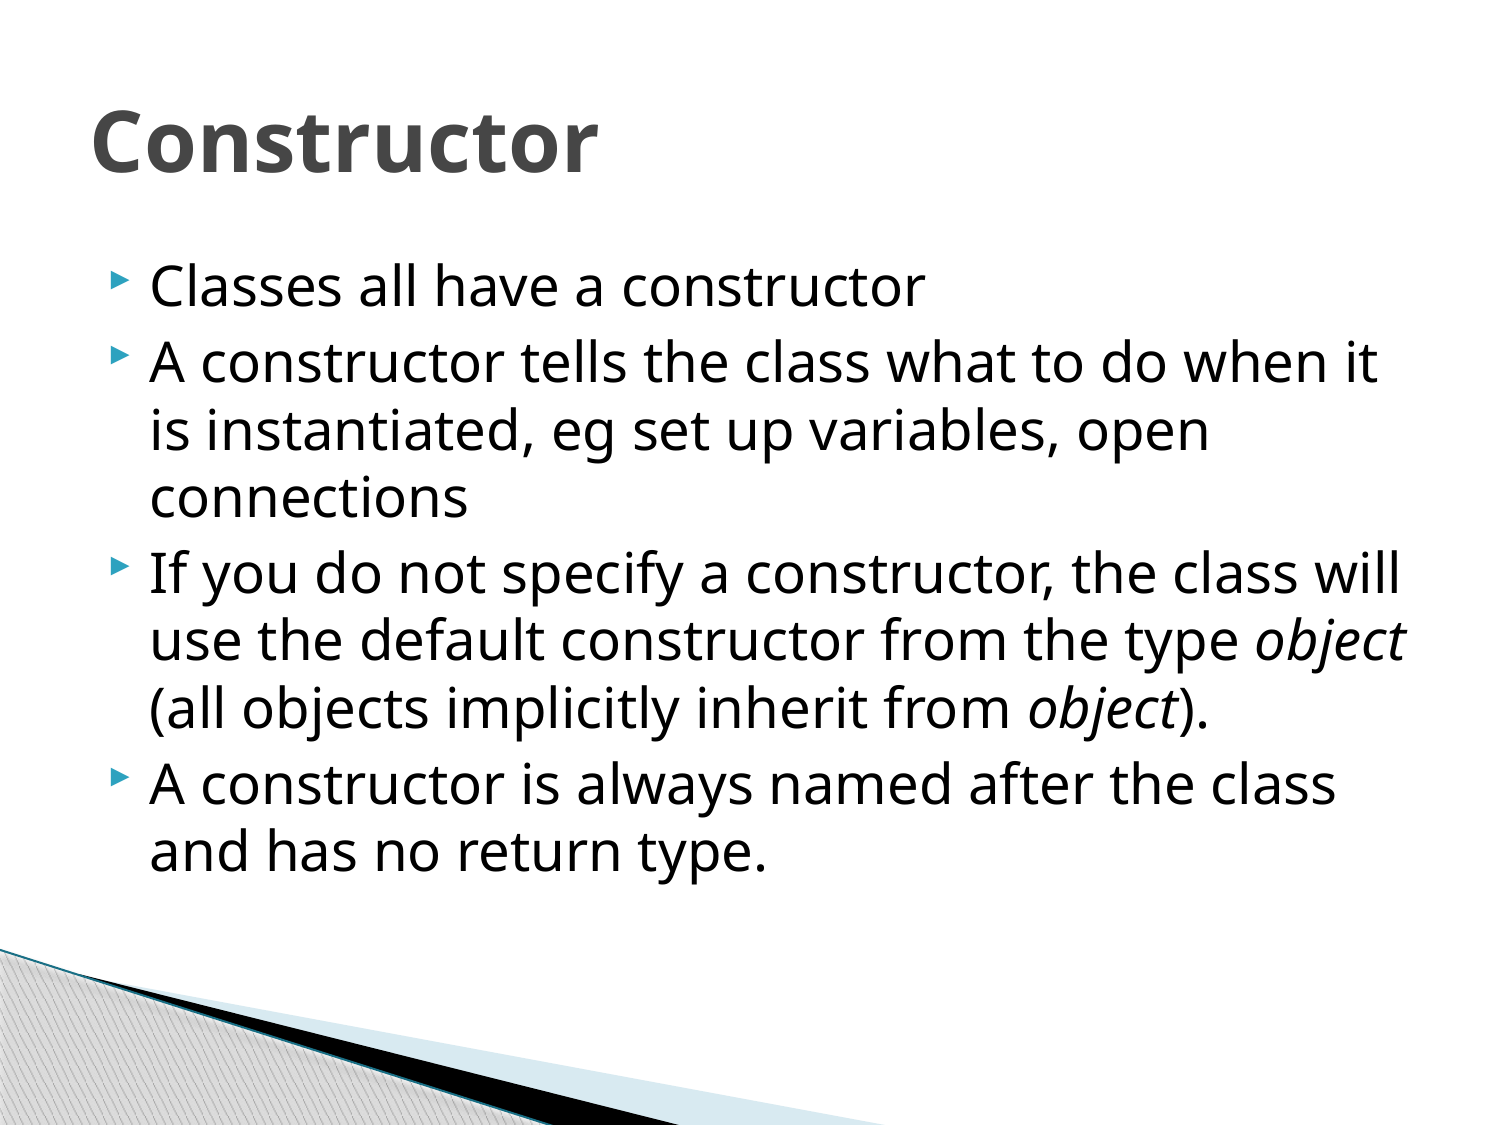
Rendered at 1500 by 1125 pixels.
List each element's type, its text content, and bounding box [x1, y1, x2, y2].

title Constructor [75, 45, 1425, 233]
list Classes all have a constructor A constructor tells the class what to do when it is instantiated, eg set up variables, open connections If you do not specify a constructor, the class will use the default constructor from the type object (all objects implicitly inherit from object). A constructor is always named after the class and has no return type. [75, 243, 1425, 986]
